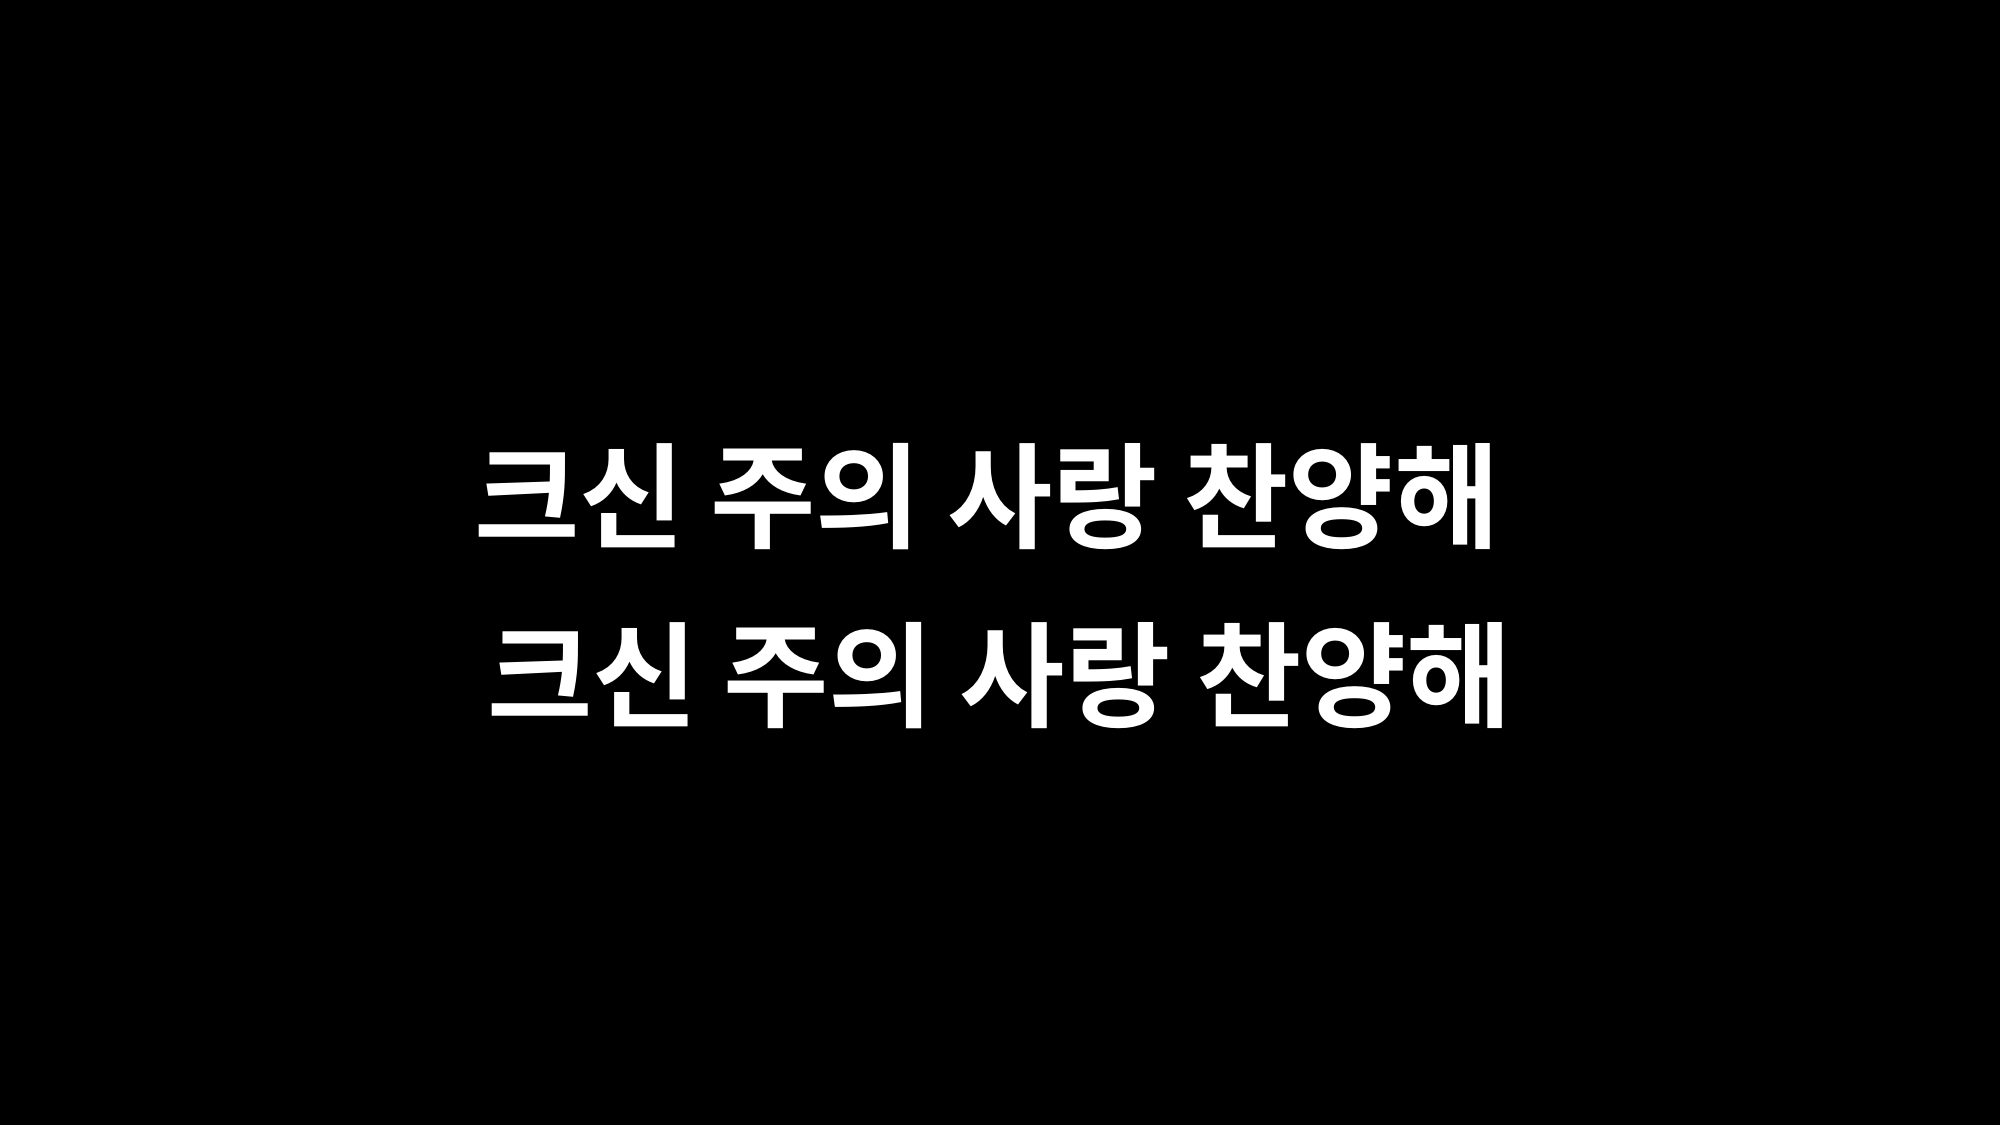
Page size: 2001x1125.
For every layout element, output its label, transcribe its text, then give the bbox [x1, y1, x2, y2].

text_box 크신 주의 사랑 찬양해 크신 주의 사랑 찬양해 [0, 376, 2000, 749]
